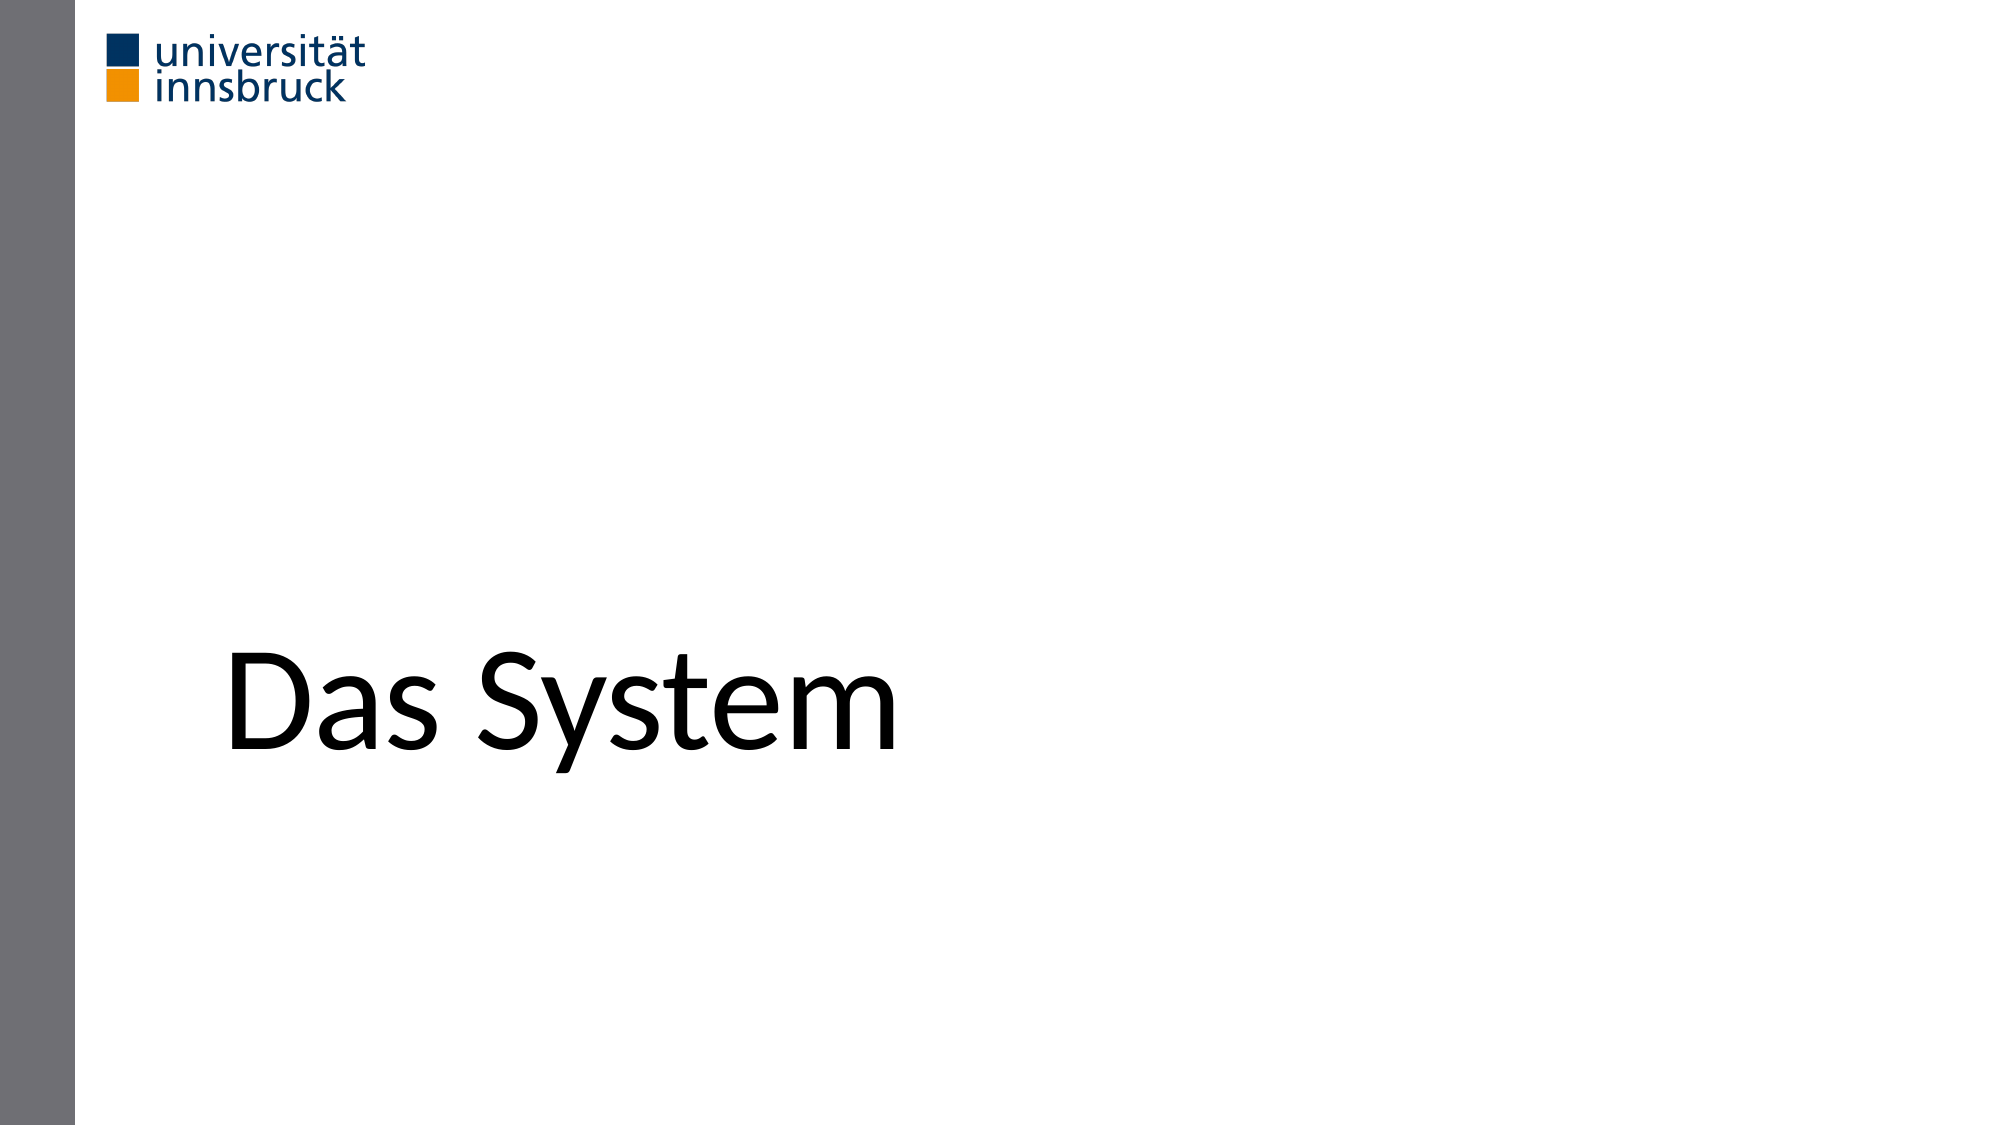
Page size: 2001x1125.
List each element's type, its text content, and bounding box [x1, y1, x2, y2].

picture [106, 33, 367, 102]
title Das System [206, 124, 1752, 788]
